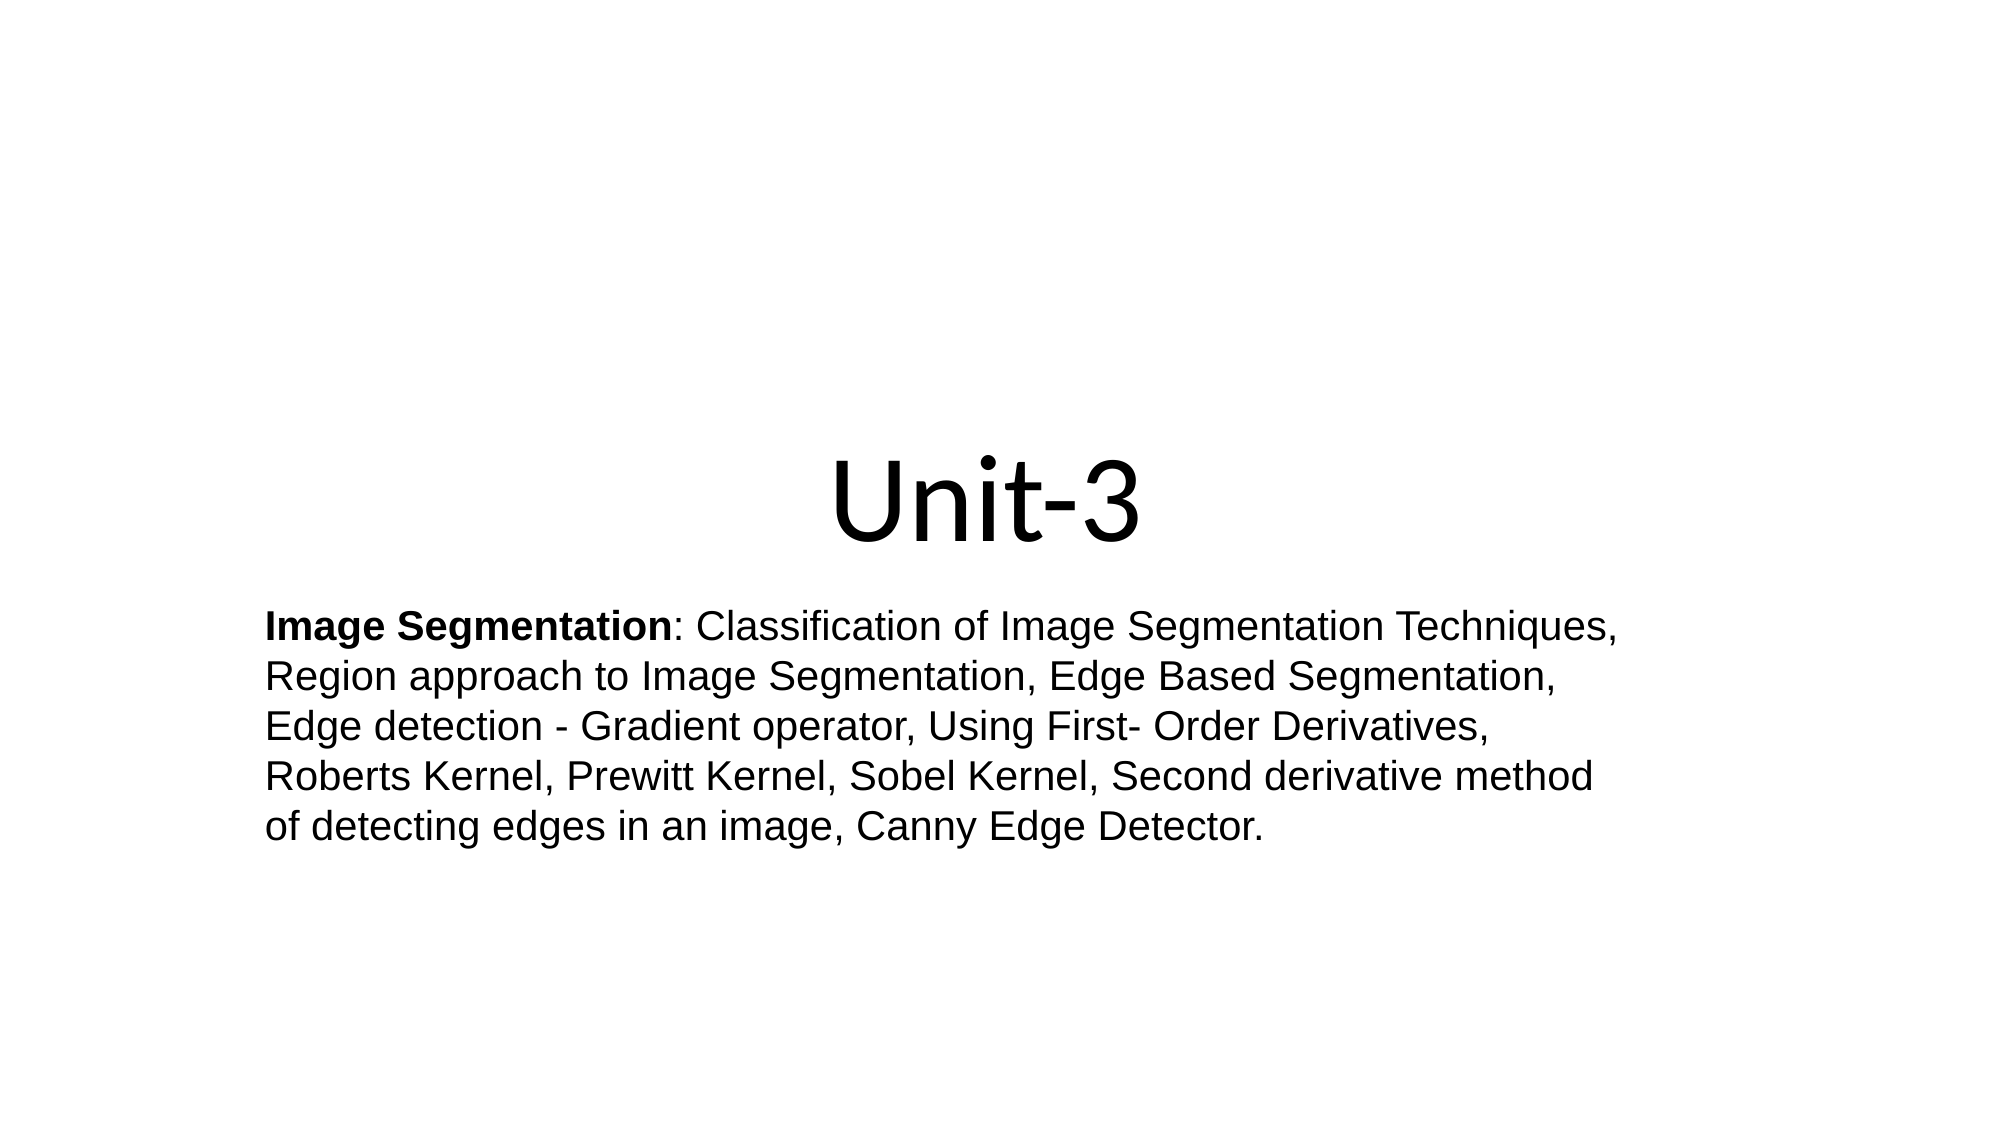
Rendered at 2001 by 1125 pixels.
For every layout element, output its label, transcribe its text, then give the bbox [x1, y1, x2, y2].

title Unit-3 [249, 184, 1750, 576]
subtitle Image Segmentation: Classification of Image Segmentation Techniques, Region approach to Image Segmentation, Edge Based Segmentation, Edge detection - Gradient operator, Using First- Order Derivatives, Roberts Kernel, Prewitt Kernel, Sobel Kernel, Second derivative method of detecting edges in an image, Canny Edge Detector. [249, 590, 1750, 863]
